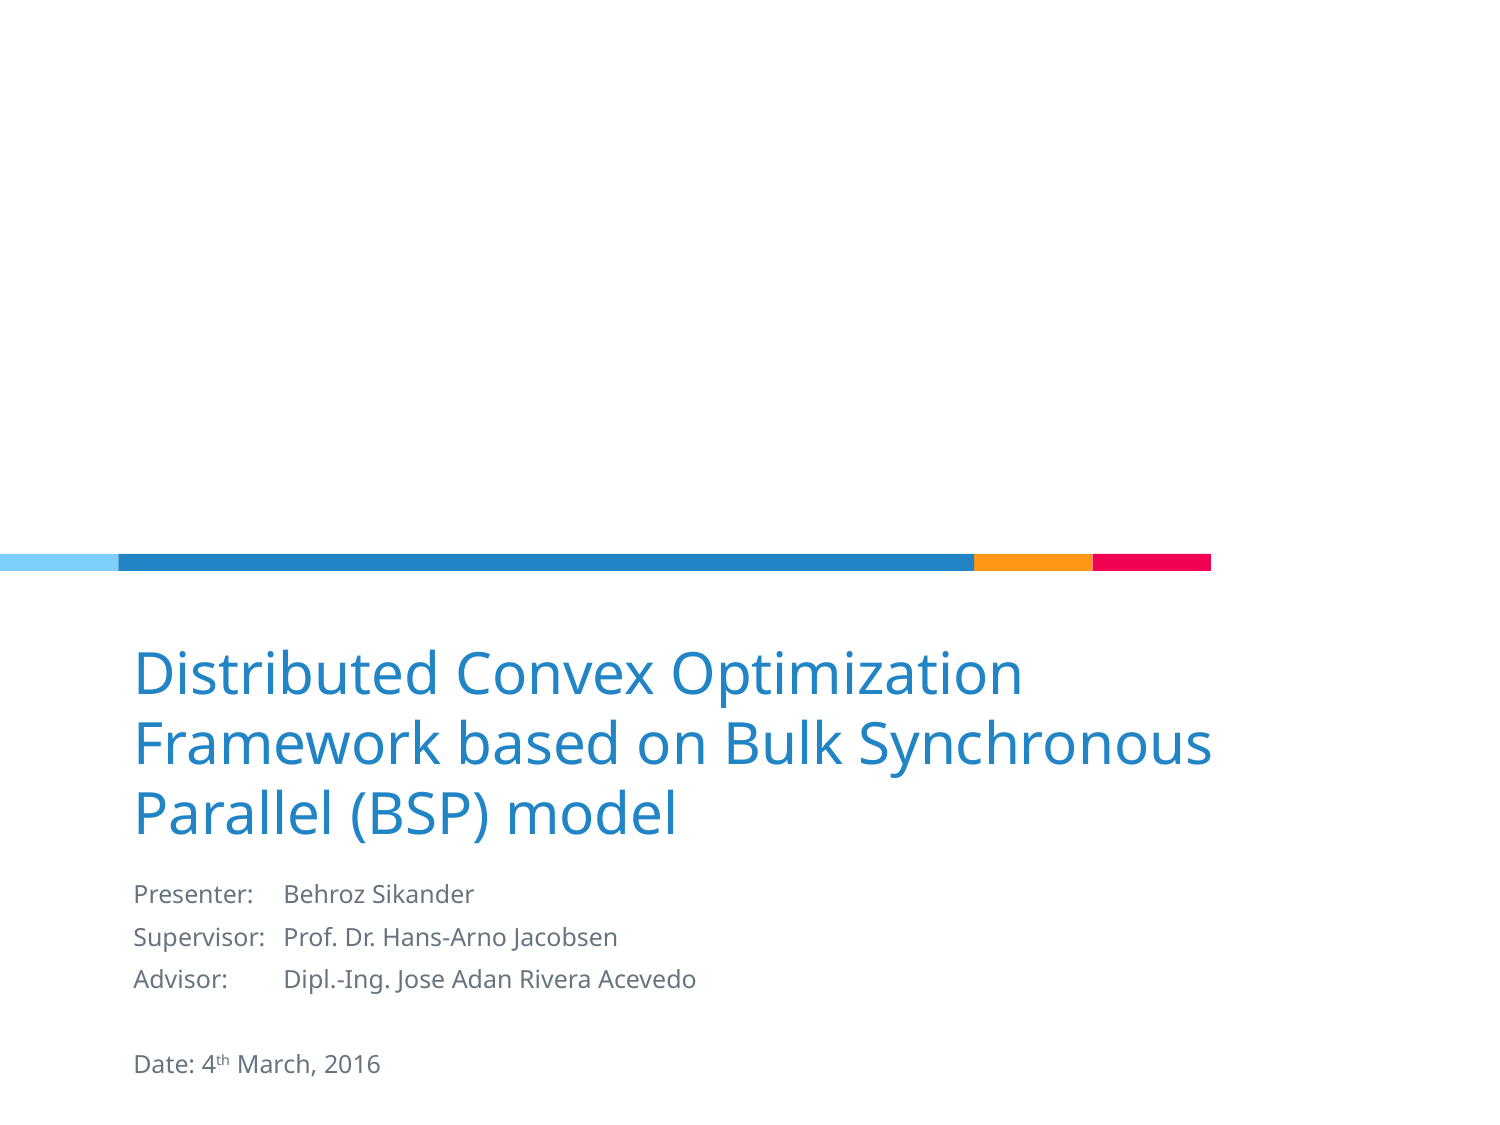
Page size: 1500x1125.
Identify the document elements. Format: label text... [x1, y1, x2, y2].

text_box Presenter: Behroz Sikander Supervisor: Prof. Dr. Hans-Arno Jacobsen Advisor: Dipl.-Ing. Jose Adan Rivera Acevedo Date: 4th March, 2016 [118, 863, 922, 1083]
title Distributed Convex Optimization Framework based on Bulk Synchronous Parallel (BSP) model [118, 620, 1335, 851]
